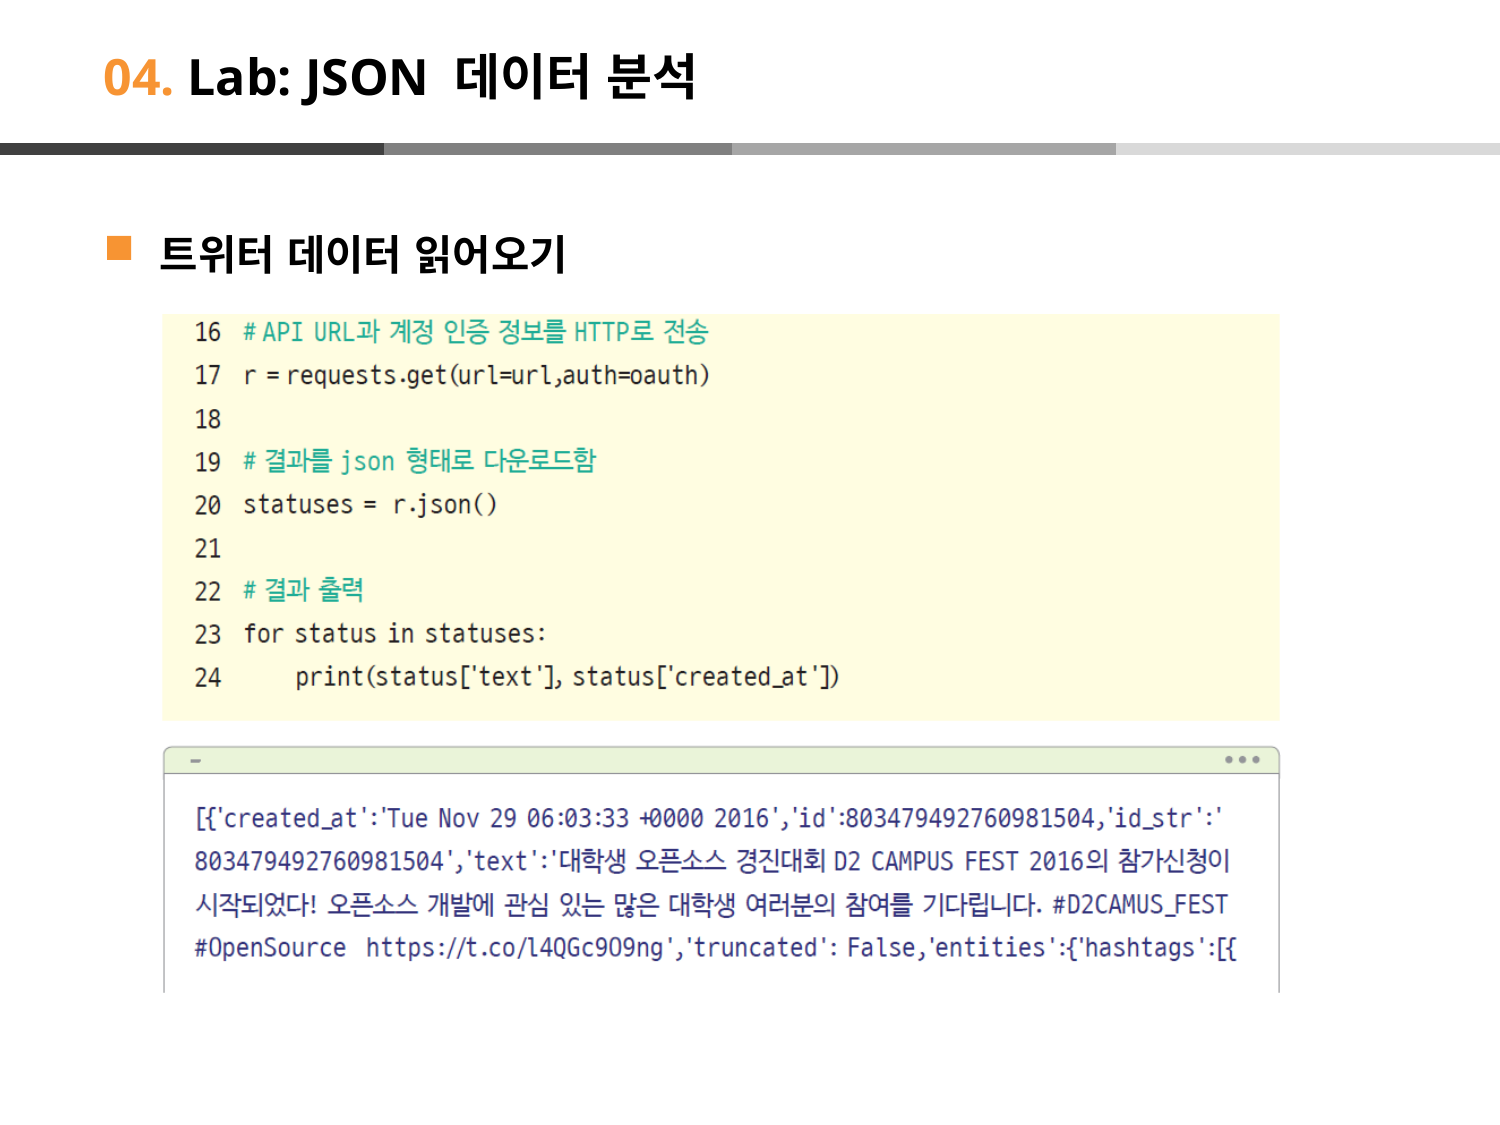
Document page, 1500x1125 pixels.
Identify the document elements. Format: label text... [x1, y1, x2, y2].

list 트위터 데이터 읽어오기 [88, 196, 1436, 386]
title 04. Lab: JSON 데이터 분석 [88, 30, 1211, 121]
picture [159, 314, 1282, 994]
